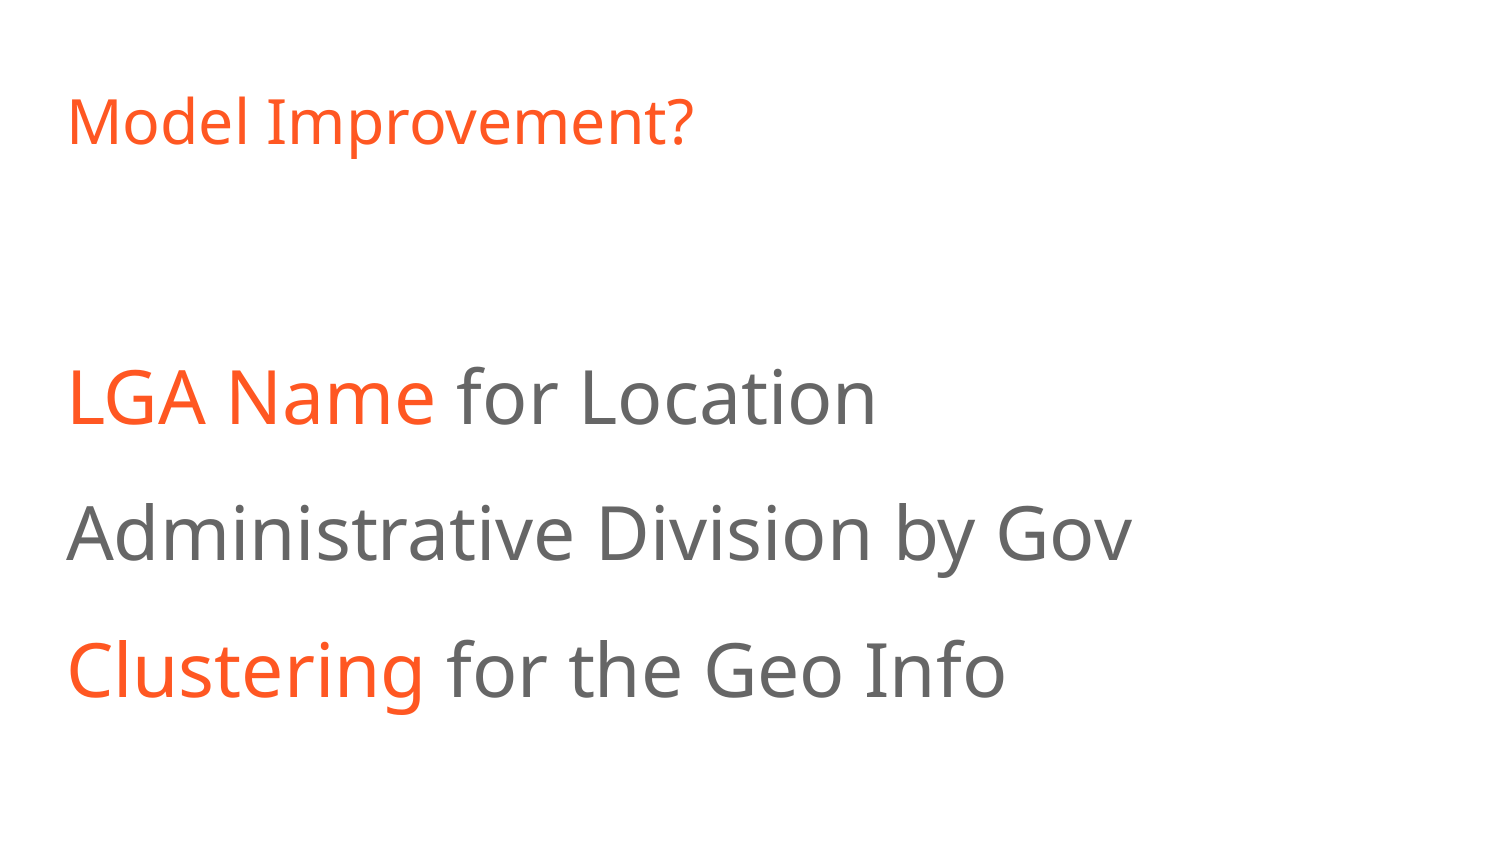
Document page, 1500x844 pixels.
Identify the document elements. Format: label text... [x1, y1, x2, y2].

title Model Improvement? [51, 66, 1449, 161]
list LGA Name for Location Administrative Division by Gov Clustering for the Geo Info [51, 243, 1449, 805]
